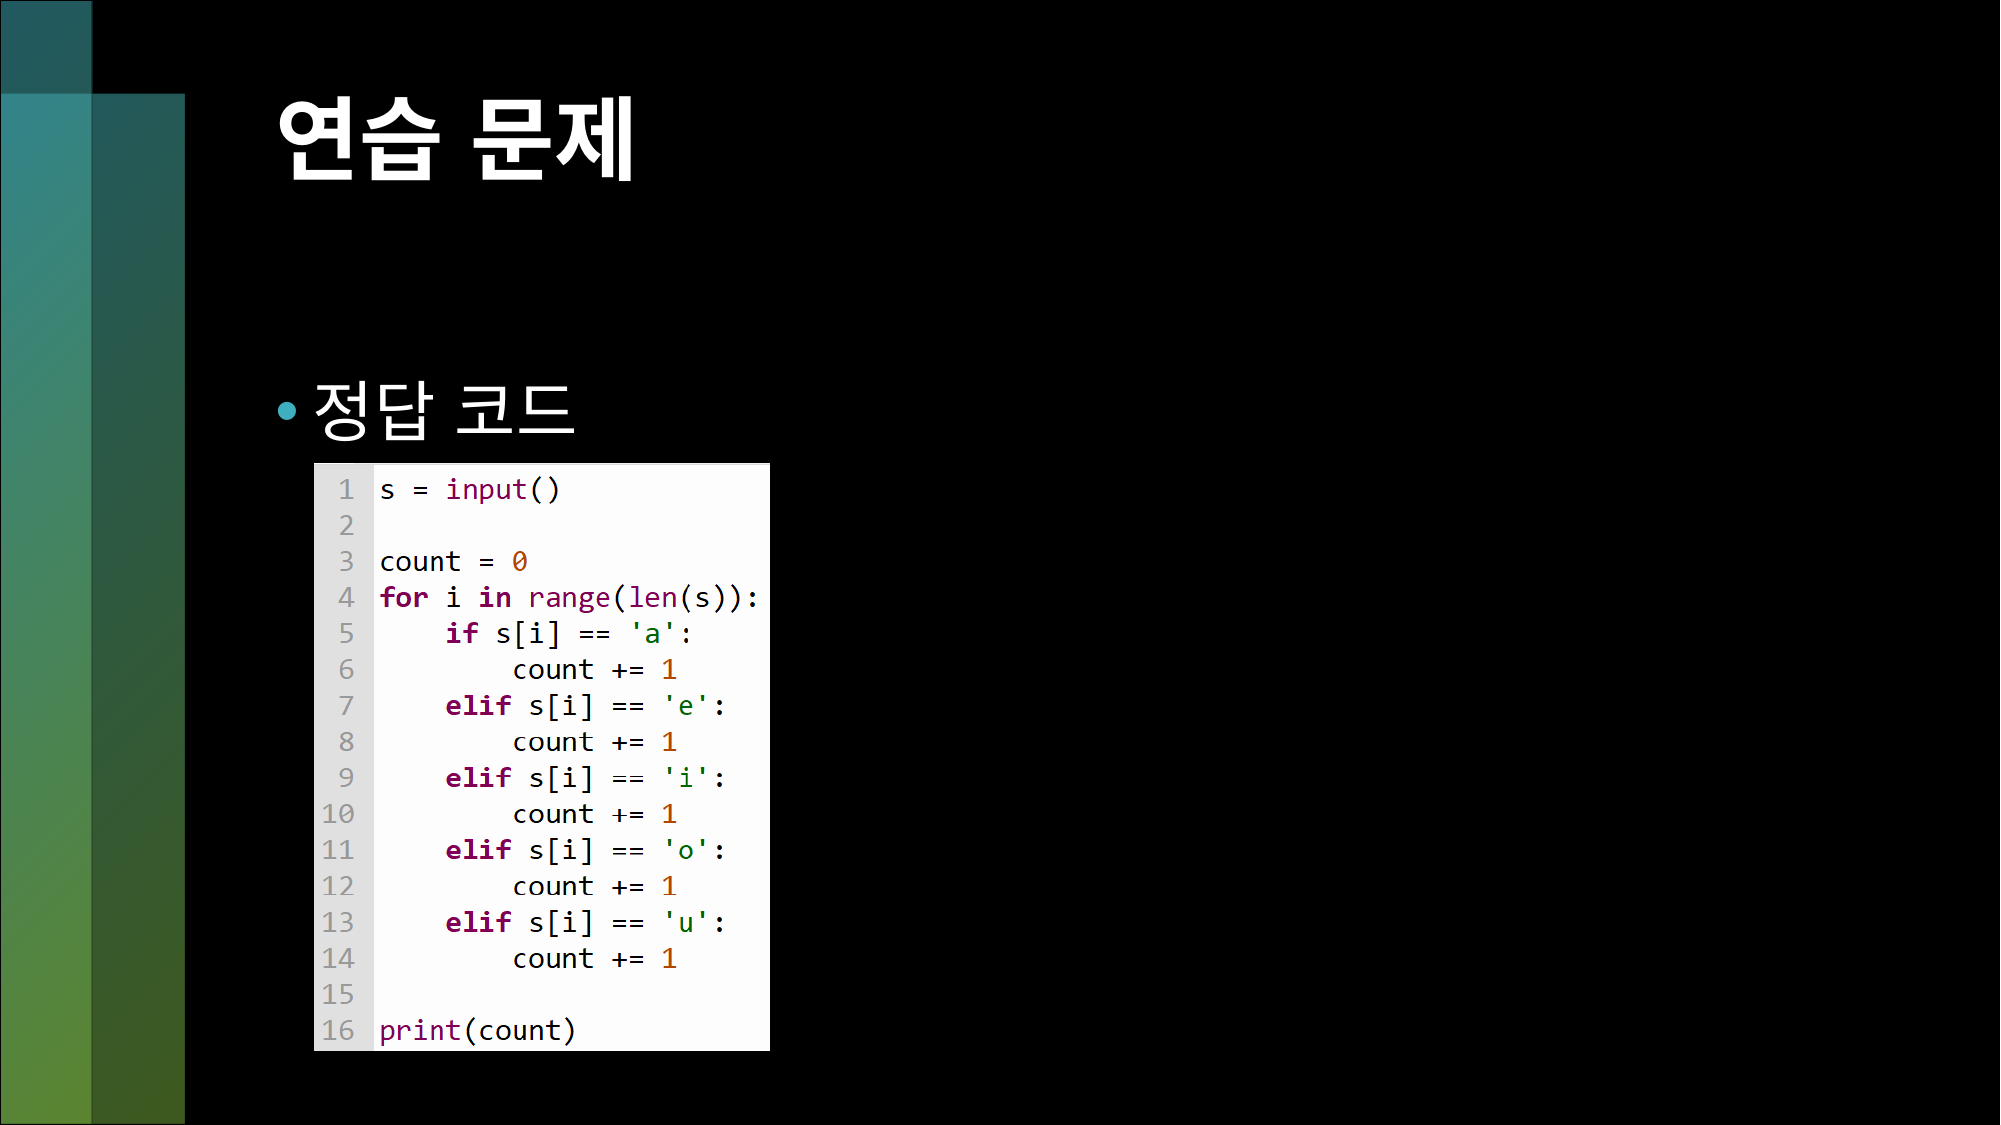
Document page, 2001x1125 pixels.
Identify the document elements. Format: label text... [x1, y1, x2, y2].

picture [314, 463, 770, 1051]
list 정답 코드 [260, 354, 1817, 999]
title 연습 문제 [260, 74, 1817, 329]
